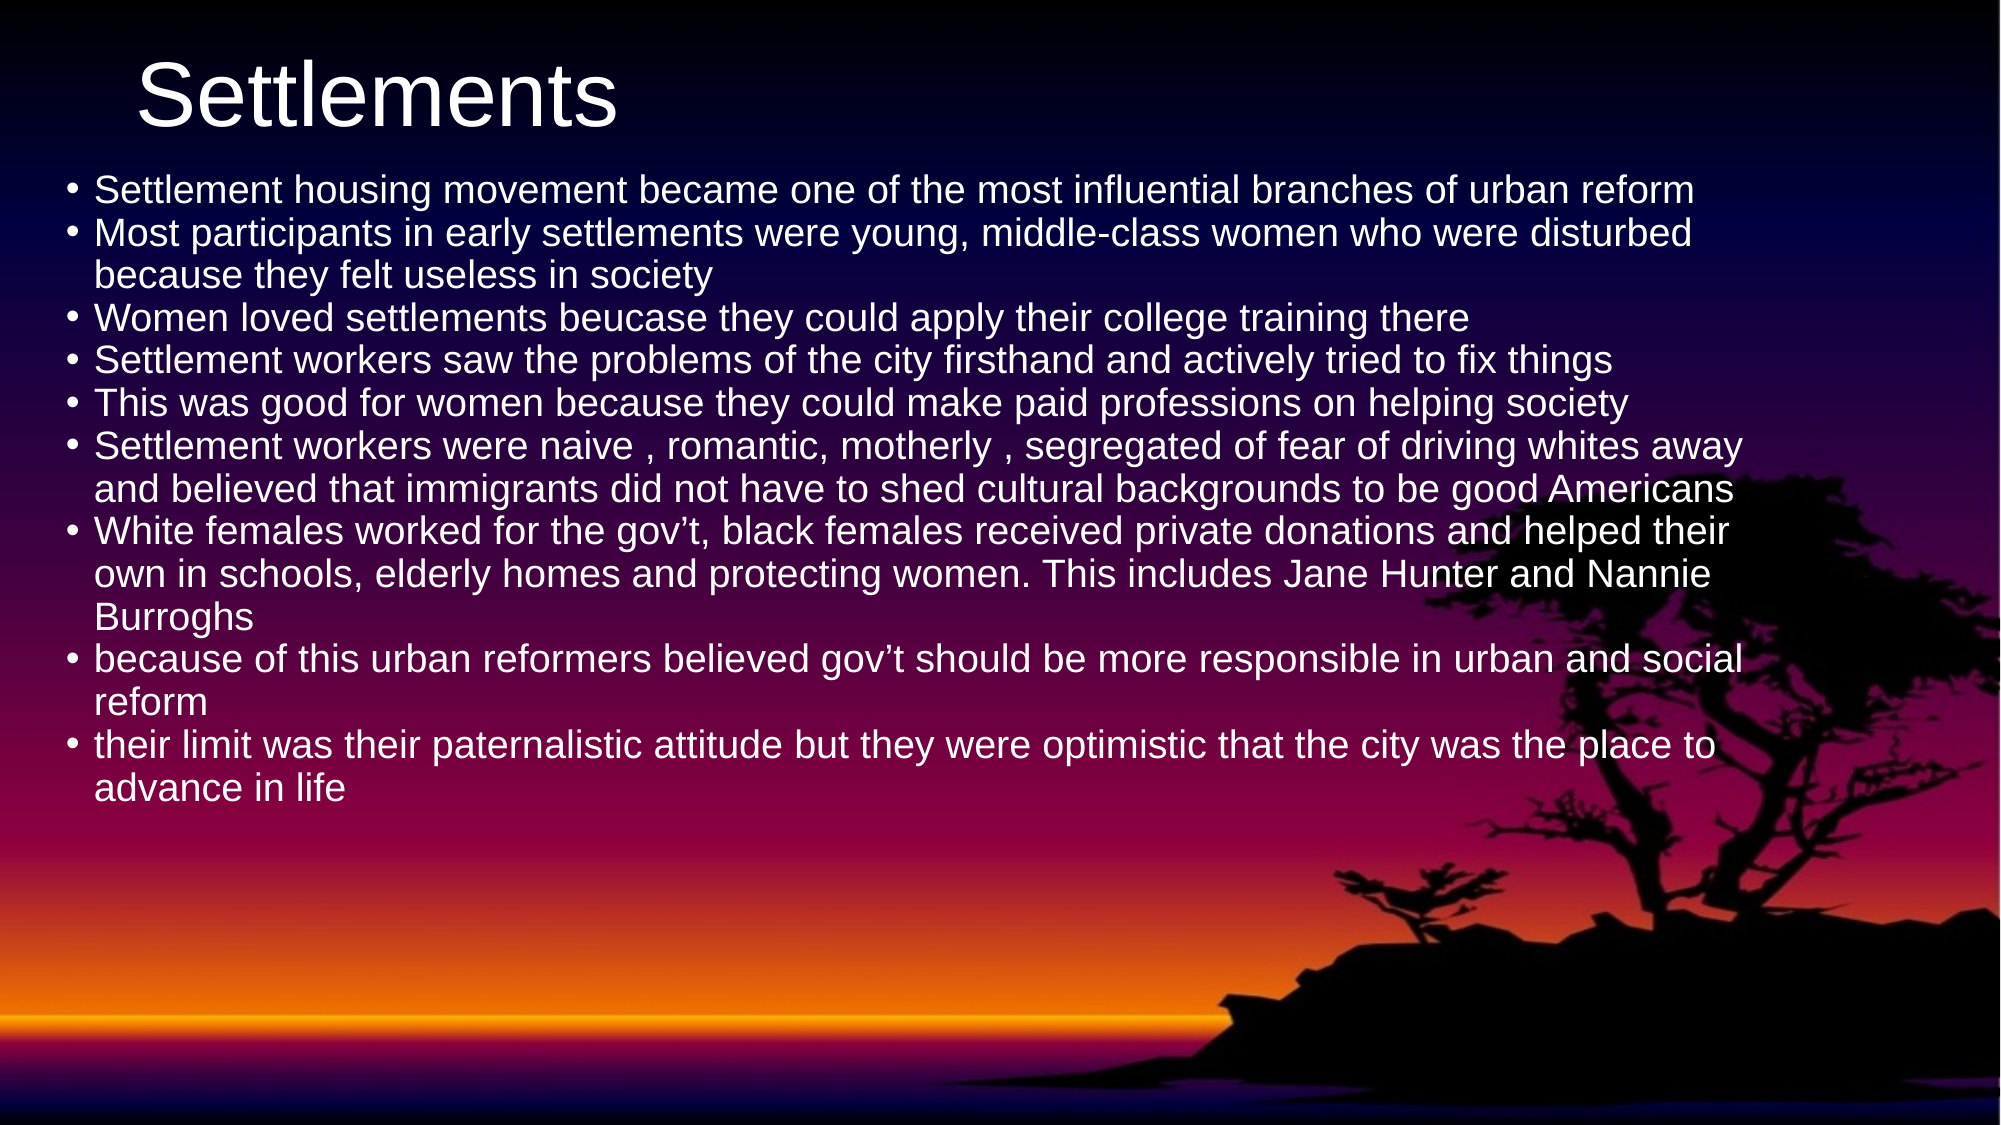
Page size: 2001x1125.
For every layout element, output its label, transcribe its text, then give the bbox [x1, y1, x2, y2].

picture [0, 0, 2001, 1125]
list Settlement housing movement became one of the most influential branches of urban reform Most participants in early settlements were young, middle-class women who were disturbed because they felt useless in society Women loved settlements beucase they could apply their college training there Settlement workers saw the problems of the city firsthand and actively tried to fix things This was good for women because they could make paid professions on helping society Settlement workers were naive , romantic, motherly , segregated of fear of driving whites away and believed that immigrants did not have to shed cultural backgrounds to be good Americans White females worked for the gov’t, black females received private donations and helped their own in schools, elderly homes and protecting women. This includes Jane Hunter and Nannie Burroghs because of this urban reformers believed gov’t should be more responsible in urban and social reform their limit was their paternalistic attitude but they were optimistic that the city was the place to advance in life [41, 161, 1767, 876]
title Settlements [120, 0, 1846, 199]
